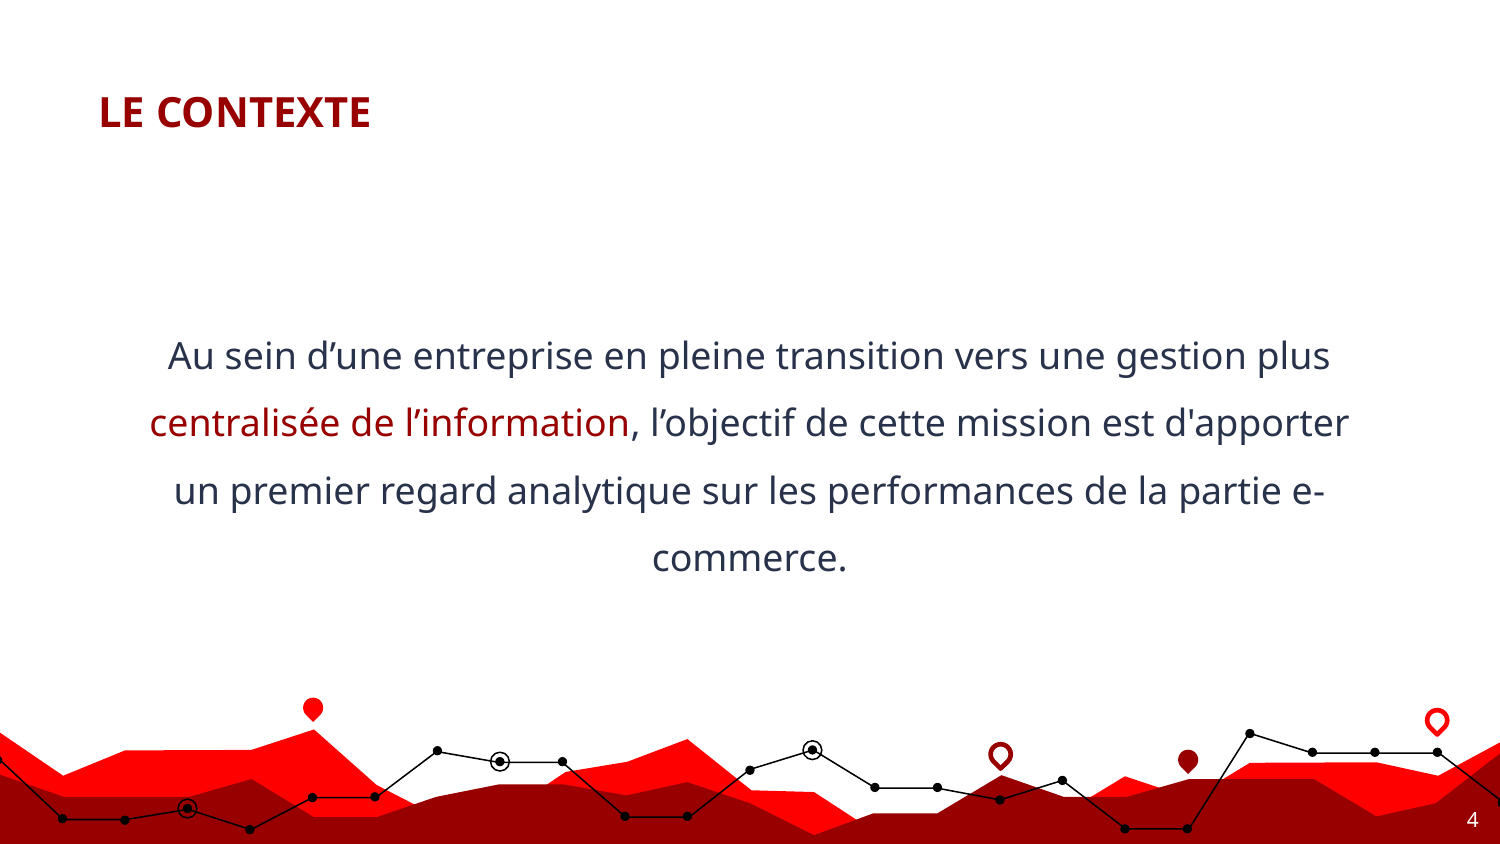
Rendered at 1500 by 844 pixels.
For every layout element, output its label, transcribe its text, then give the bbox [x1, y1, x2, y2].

title LE CONTEXTE [83, 52, 1231, 170]
slide_number ‹#› [1403, 791, 1494, 844]
list Au sein d’une entreprise en pleine transition vers une gestion plus centralisée de l’information, l’objectif de cette mission est d'apporter un premier regard analytique sur les performances de la partie e-commerce. [123, 294, 1377, 508]
